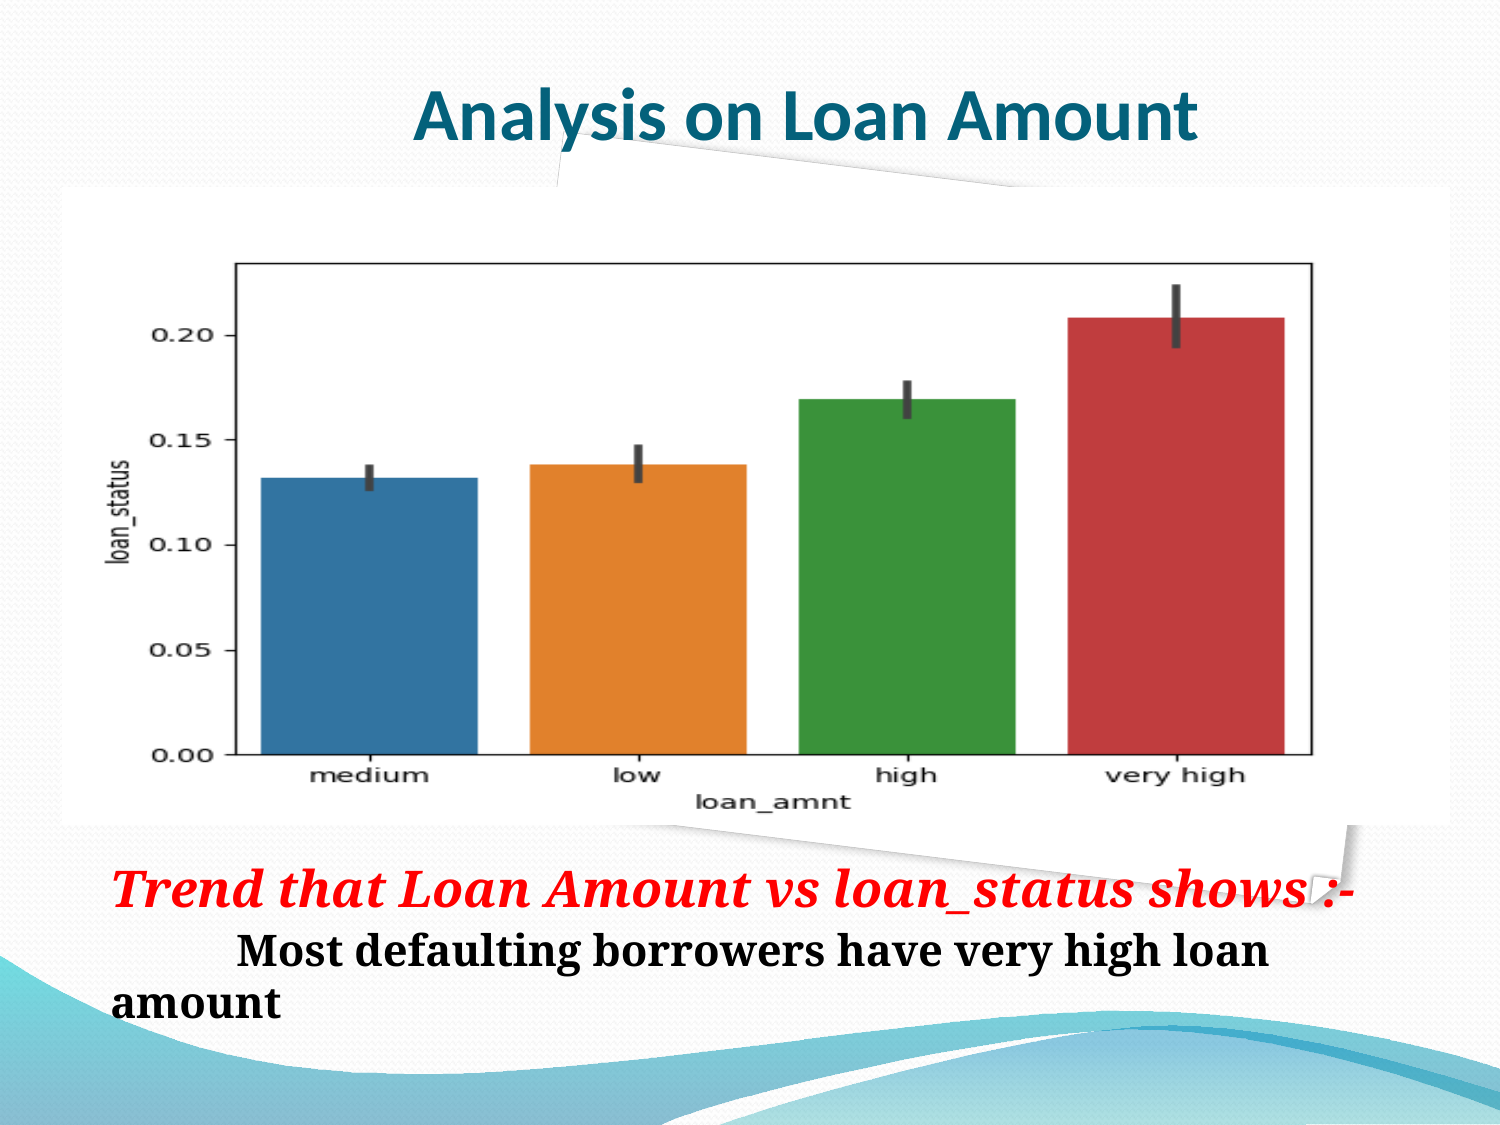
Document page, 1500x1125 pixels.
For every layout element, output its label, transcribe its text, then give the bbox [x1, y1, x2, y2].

list Trend that Loan Amount vs loan_status shows :- Most defaulting borrowers have very high loan amount [99, 849, 1375, 1075]
picture [62, 187, 1451, 826]
title Analysis on Loan Amount [99, 62, 1350, 163]
